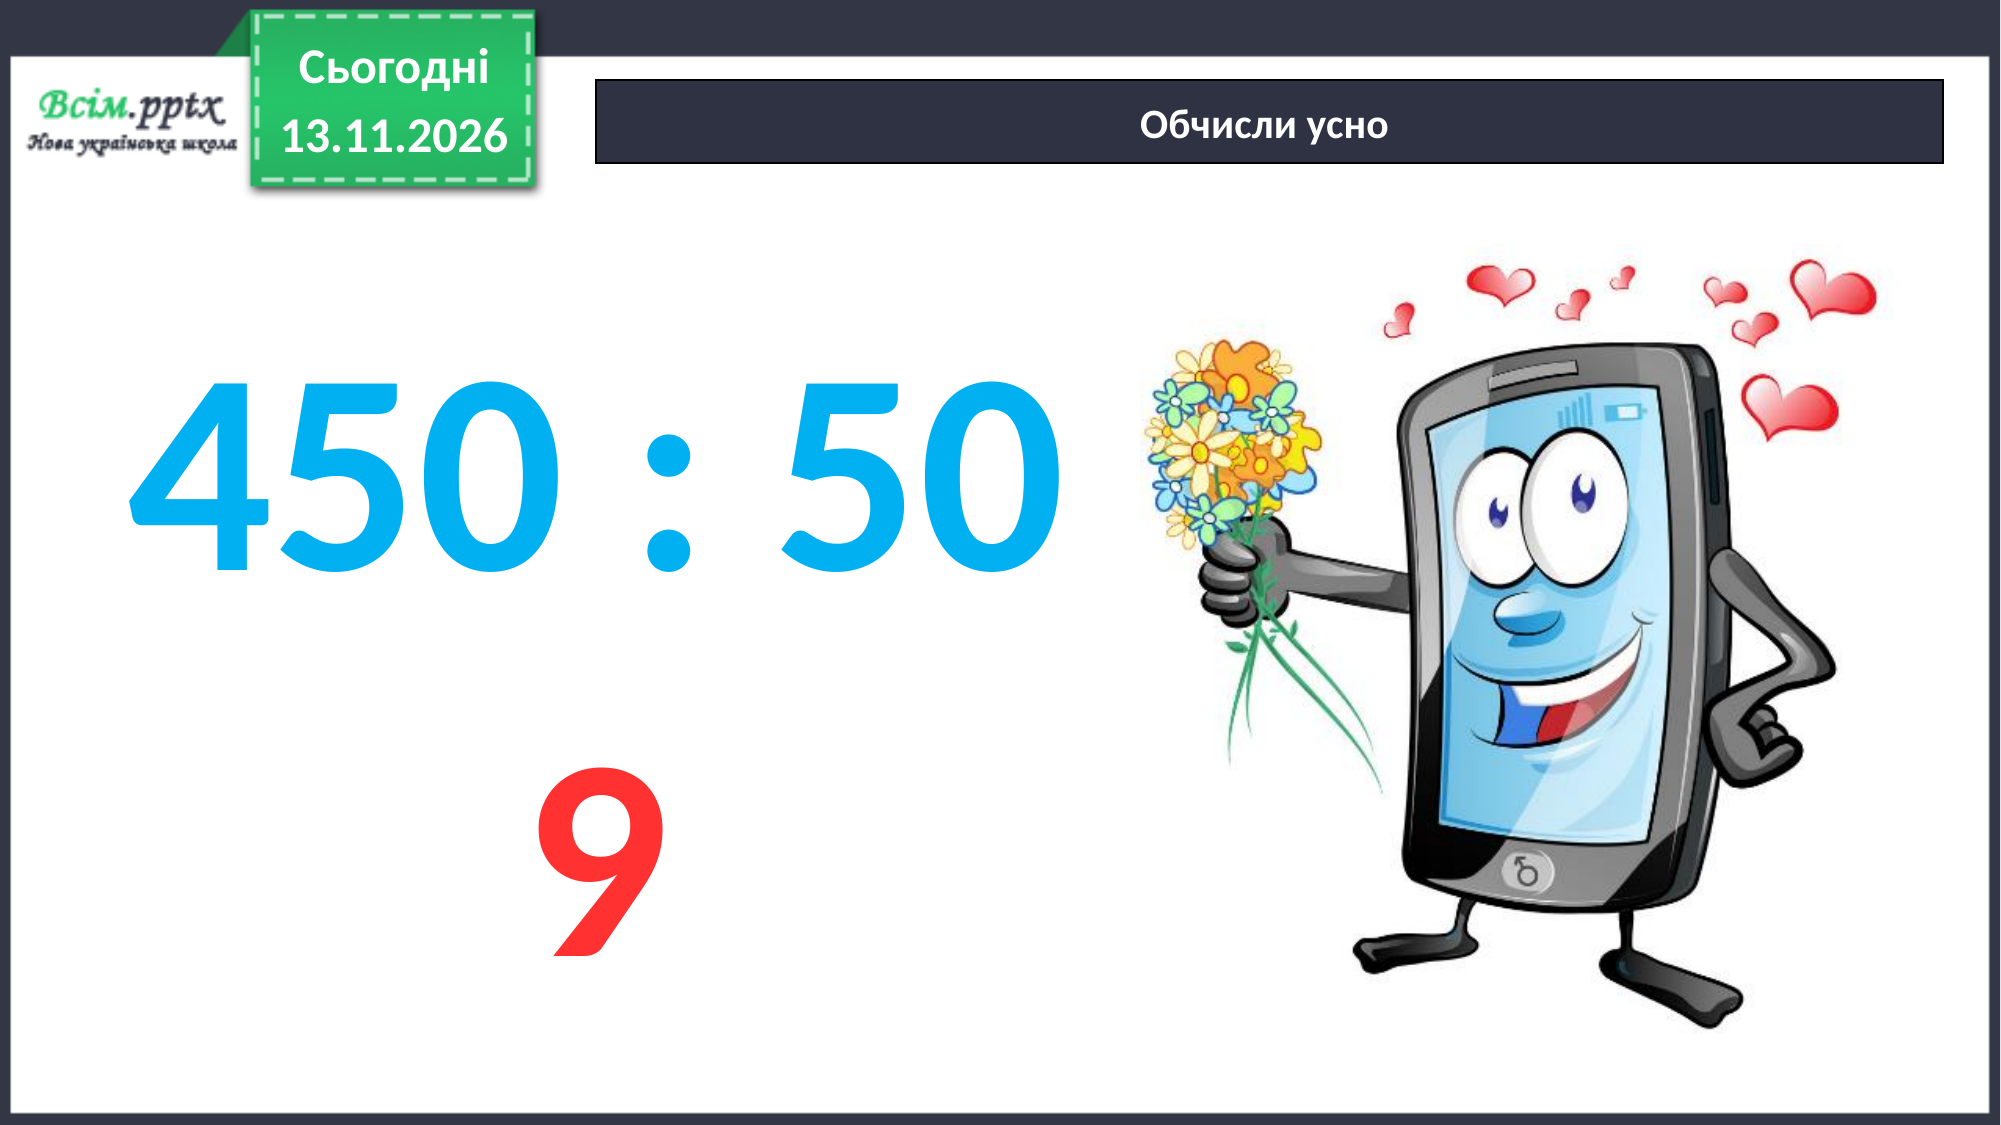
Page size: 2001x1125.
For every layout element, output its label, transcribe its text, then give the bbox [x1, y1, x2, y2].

picture [0, 0, 2001, 1125]
text_box Сьогодні [284, 26, 535, 101]
text_box Обчисли усно [595, 79, 1944, 164]
text_box 9 [508, 661, 684, 1022]
text_box 22.02.2022 [263, 101, 524, 164]
text_box 450 : 50 [111, 275, 1081, 636]
